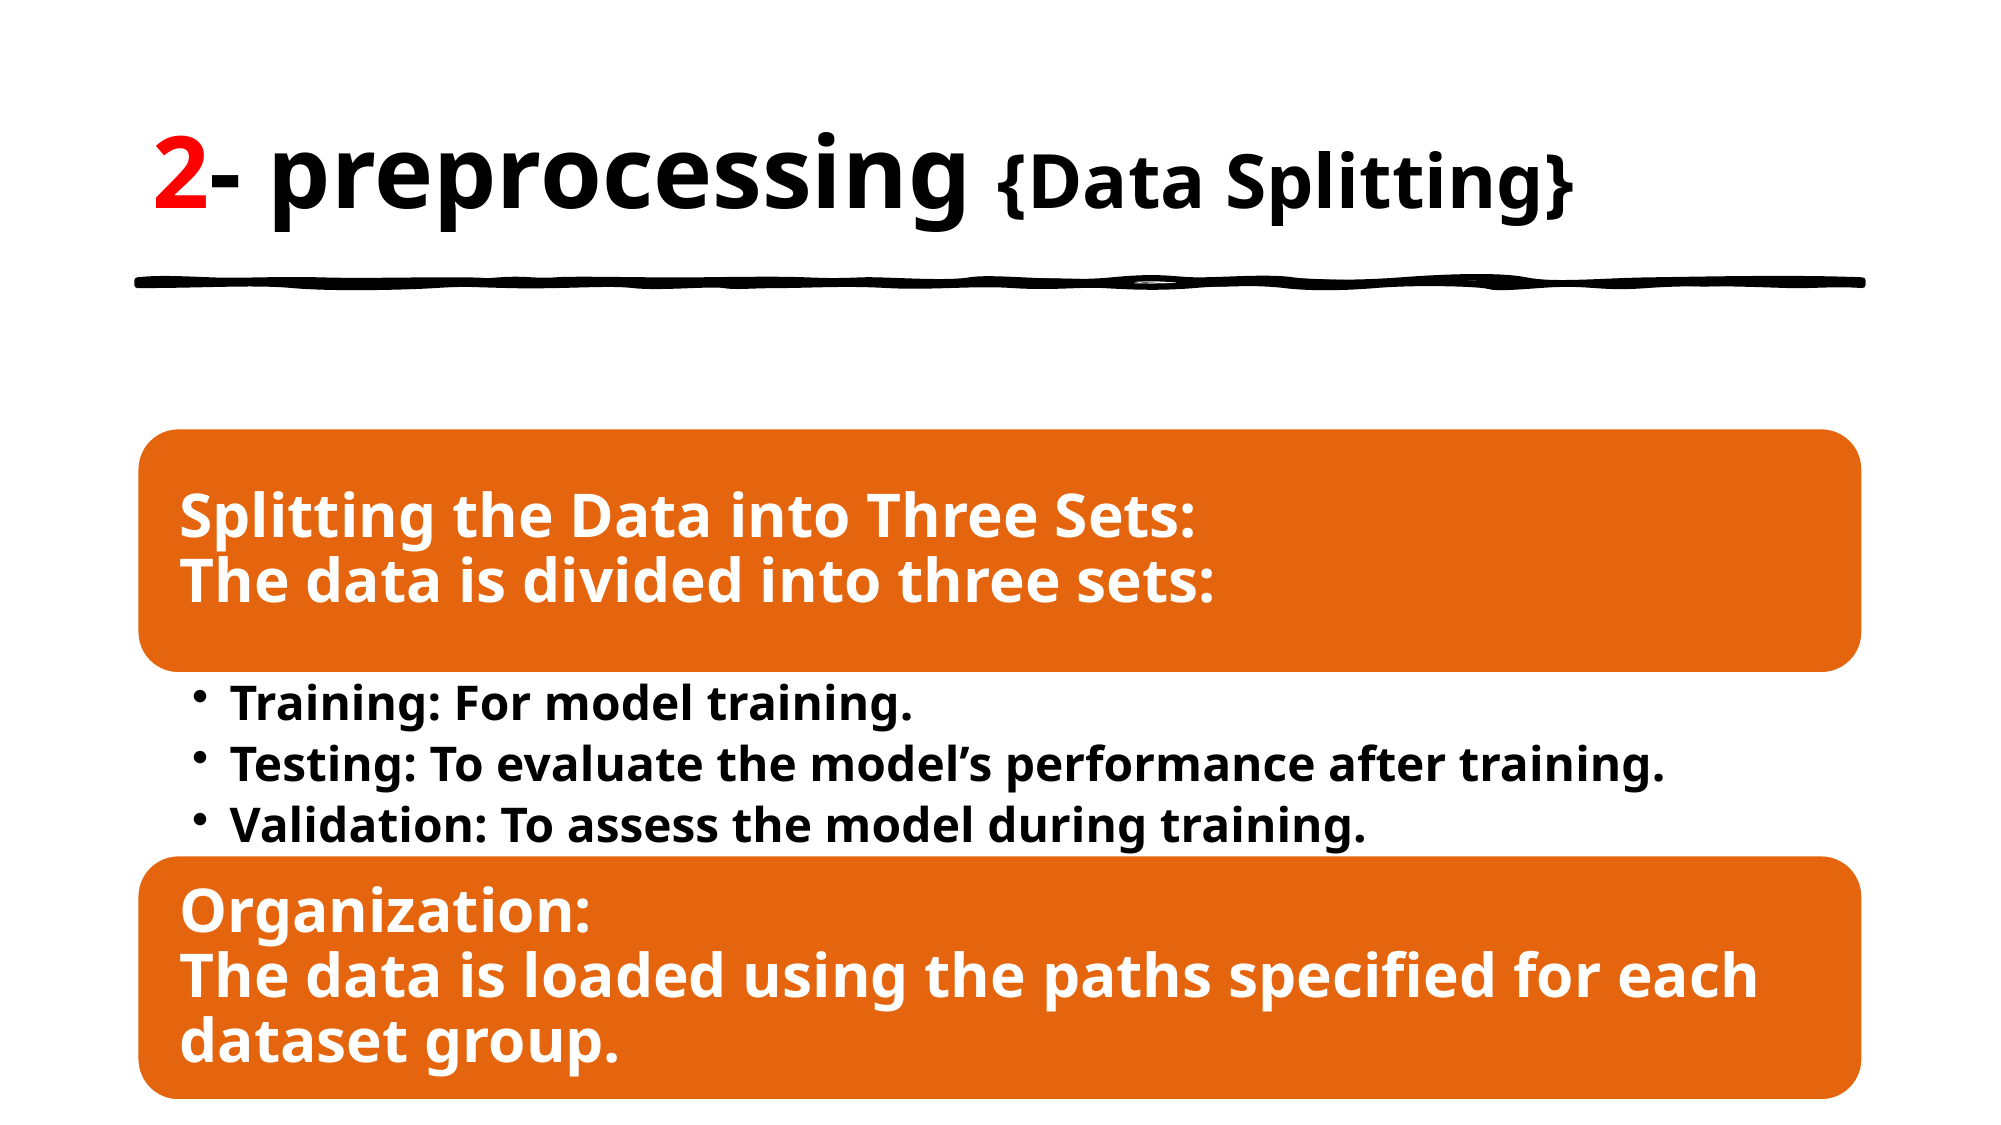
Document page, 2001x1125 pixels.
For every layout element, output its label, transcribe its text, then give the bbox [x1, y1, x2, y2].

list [137, 425, 1863, 1104]
title 2- preprocessing {Data Splitting} [137, 59, 1863, 278]
